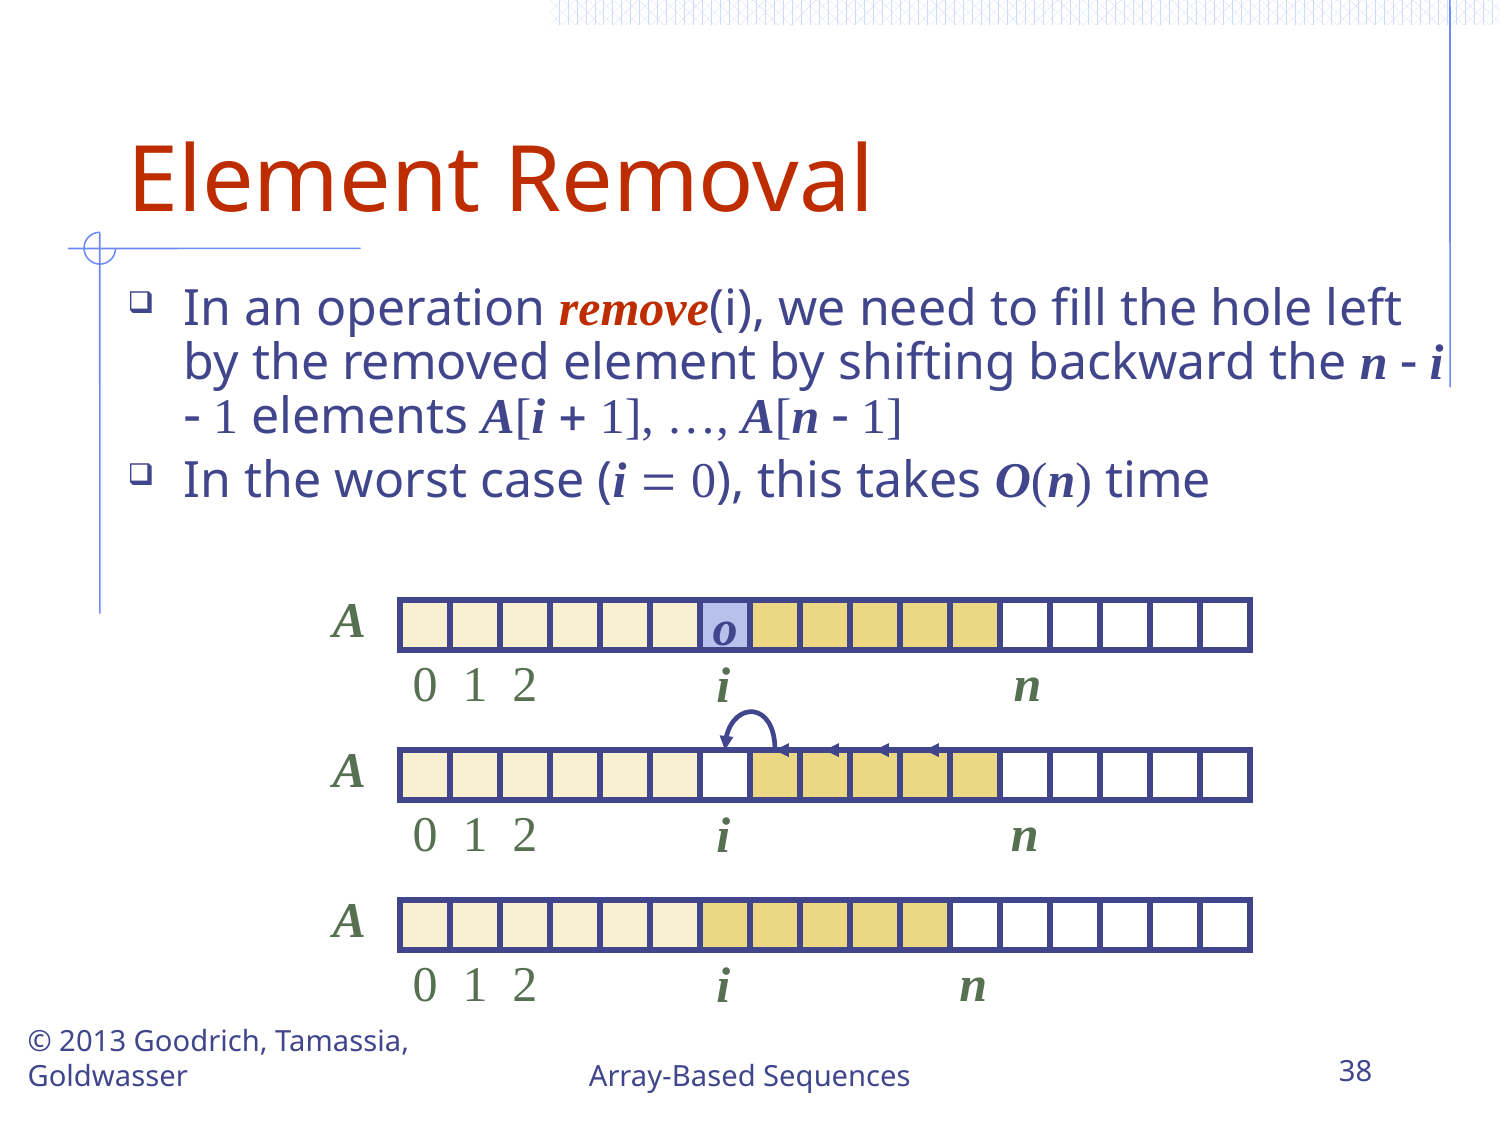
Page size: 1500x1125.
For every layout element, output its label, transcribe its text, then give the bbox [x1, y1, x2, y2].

slide_number © 2013 Goodrich, Tamassia, Goldwasser [12, 1024, 576, 1101]
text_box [324, 887, 1251, 1013]
list In an operation remove(i), we need to fill the hole left by the removed element by shifting backward the n - i - 1 elements A[i + 1], …, A[n - 1] In the worst case (i = 0), this takes O(n) time [112, 275, 1463, 538]
slide_number 38 [1074, 1024, 1388, 1101]
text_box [324, 587, 1251, 713]
footer Array-Based Sequences [576, 1024, 988, 1101]
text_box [324, 737, 1251, 863]
title Element Removal [112, 50, 1413, 238]
